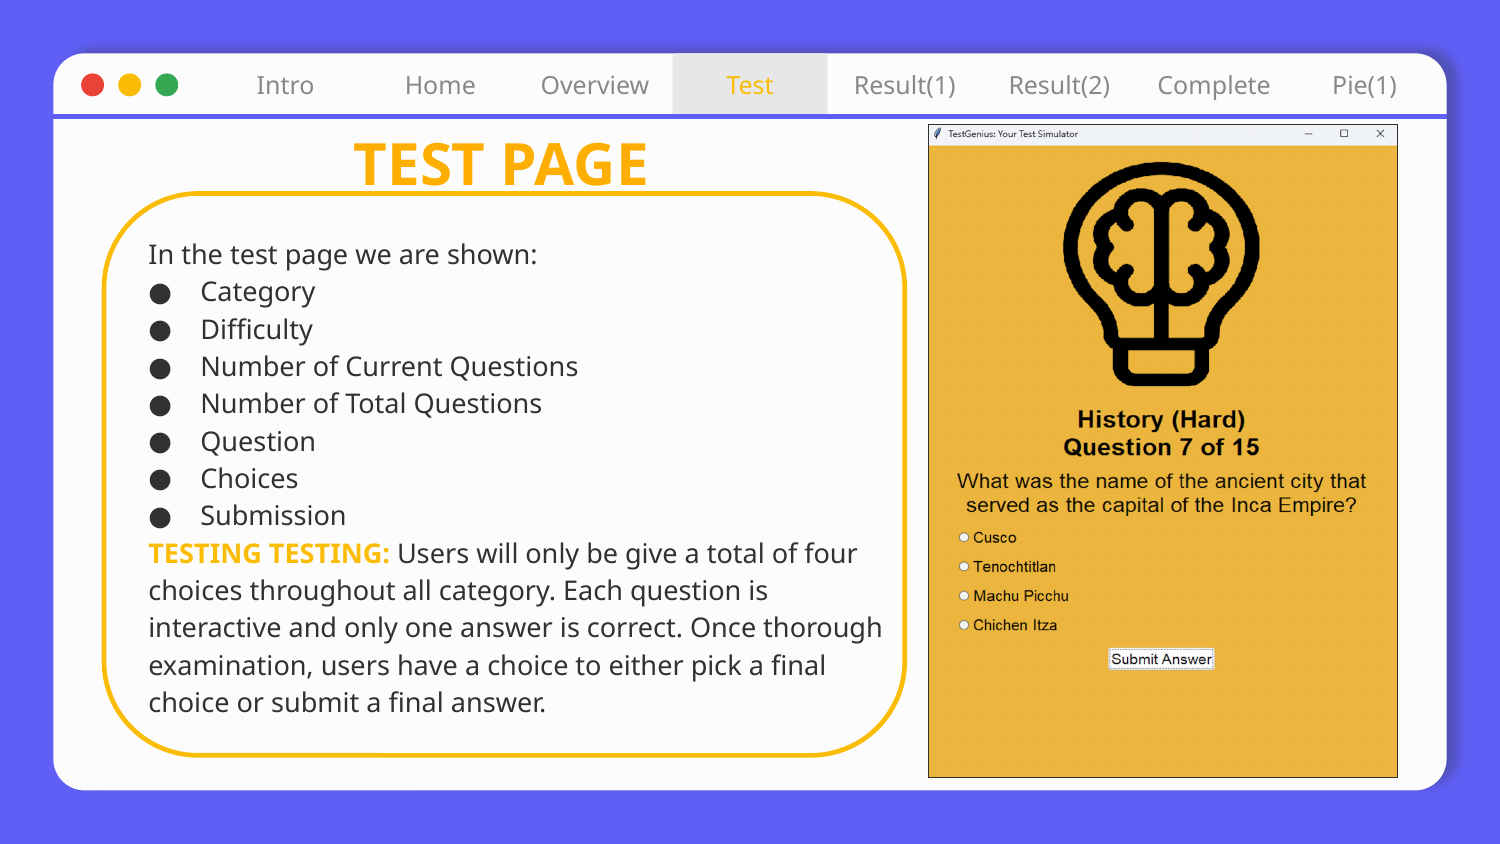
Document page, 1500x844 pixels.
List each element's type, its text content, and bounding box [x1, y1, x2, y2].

title TEST PAGE [178, 124, 809, 212]
text_box Complete [1136, 53, 1291, 114]
text_box Result(2) [982, 53, 1137, 114]
text_box Intro [208, 53, 363, 114]
text_box Pie(1) [1291, 53, 1447, 116]
picture [928, 124, 1398, 778]
text_box Test [672, 53, 827, 114]
text_box [135, 193, 873, 217]
text_box [103, 220, 881, 756]
list In the test page we are shown: Category Difficulty Number of Current Questions Number of Total Questions Question Choices Submission TESTING TESTING: Users will only be give a total of four choices throughout all category. Each question is interactive and only one answer is correct. Once thorough examination, users have a choice to either pick a final choice or submit a final answer. [132, 217, 917, 724]
text_box Home [363, 53, 518, 114]
text_box Overview [517, 53, 672, 114]
text_box Result(1) [827, 53, 982, 114]
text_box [80, 73, 179, 97]
